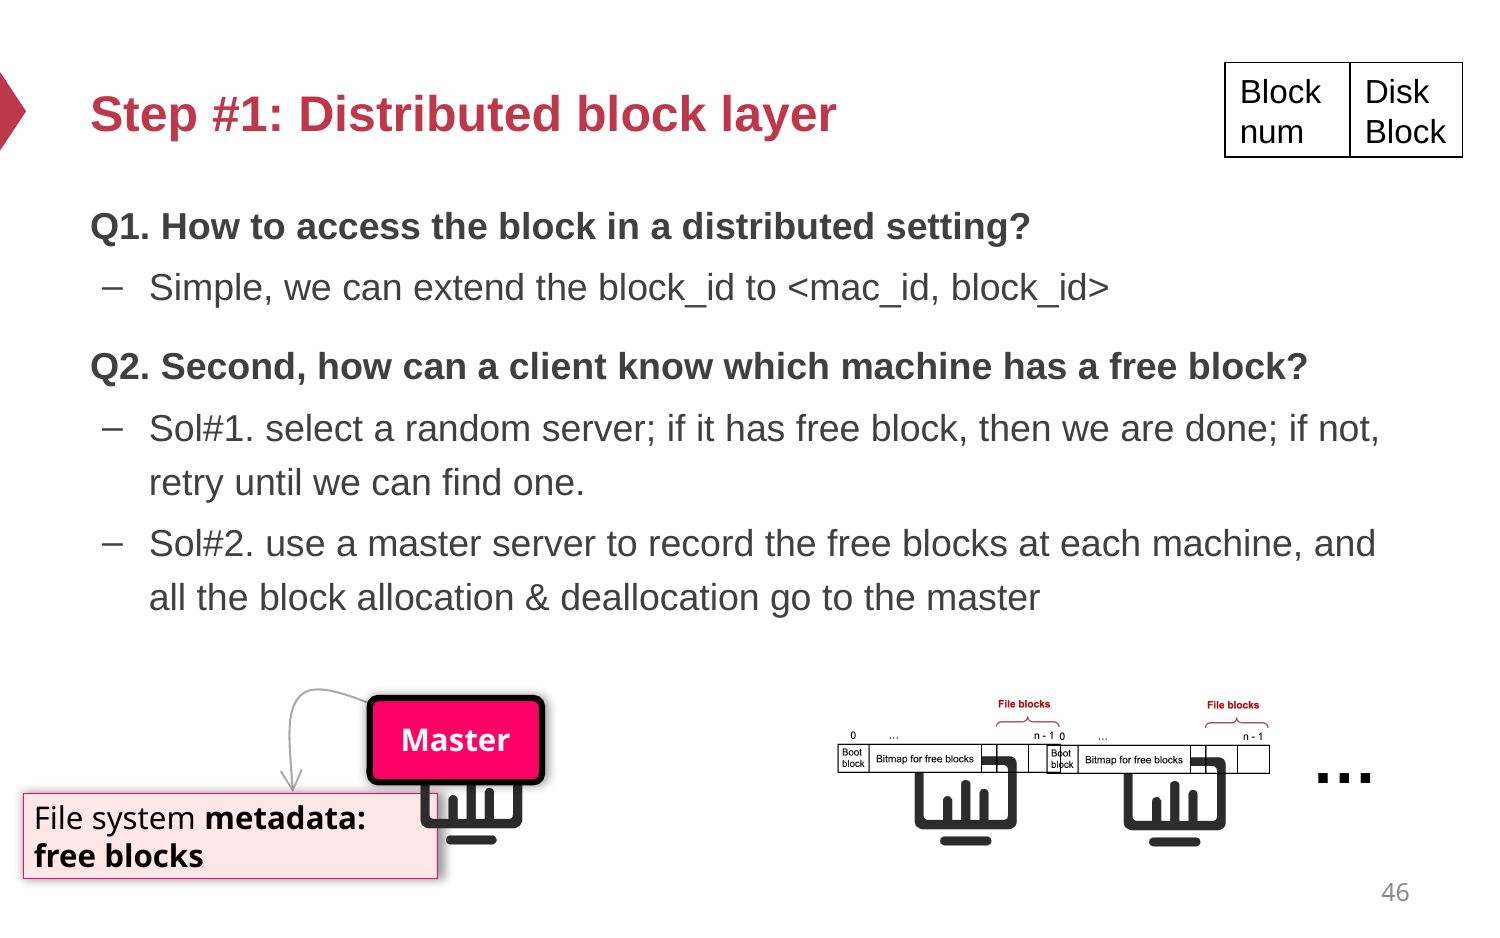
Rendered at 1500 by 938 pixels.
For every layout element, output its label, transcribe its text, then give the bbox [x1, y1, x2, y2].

text_box [279, 687, 376, 793]
text_box Master [368, 697, 543, 784]
text_box Block num [1224, 62, 1350, 157]
picture [412, 741, 530, 858]
list Q1. How to access the block in a distributed setting? Simple, we can extend the block_id to <mac_id, block_id> Q2. Second, how can a client know which machine has a free block? Sol#1. select a random server; if it has free block, then we are done; if not, retry until we can find one. Sol#2. use a master server to record the free blocks at each machine, and all the block allocation & deallocation go to the master [75, 185, 1425, 804]
text_box Disk Block [1350, 62, 1463, 157]
text_box … [1296, 709, 1393, 805]
picture [836, 694, 1270, 860]
title Step #1: Distributed block layer [75, 37, 1425, 185]
text_box File system metadata: free blocks [23, 793, 438, 879]
slide_number 46 [1074, 868, 1425, 919]
